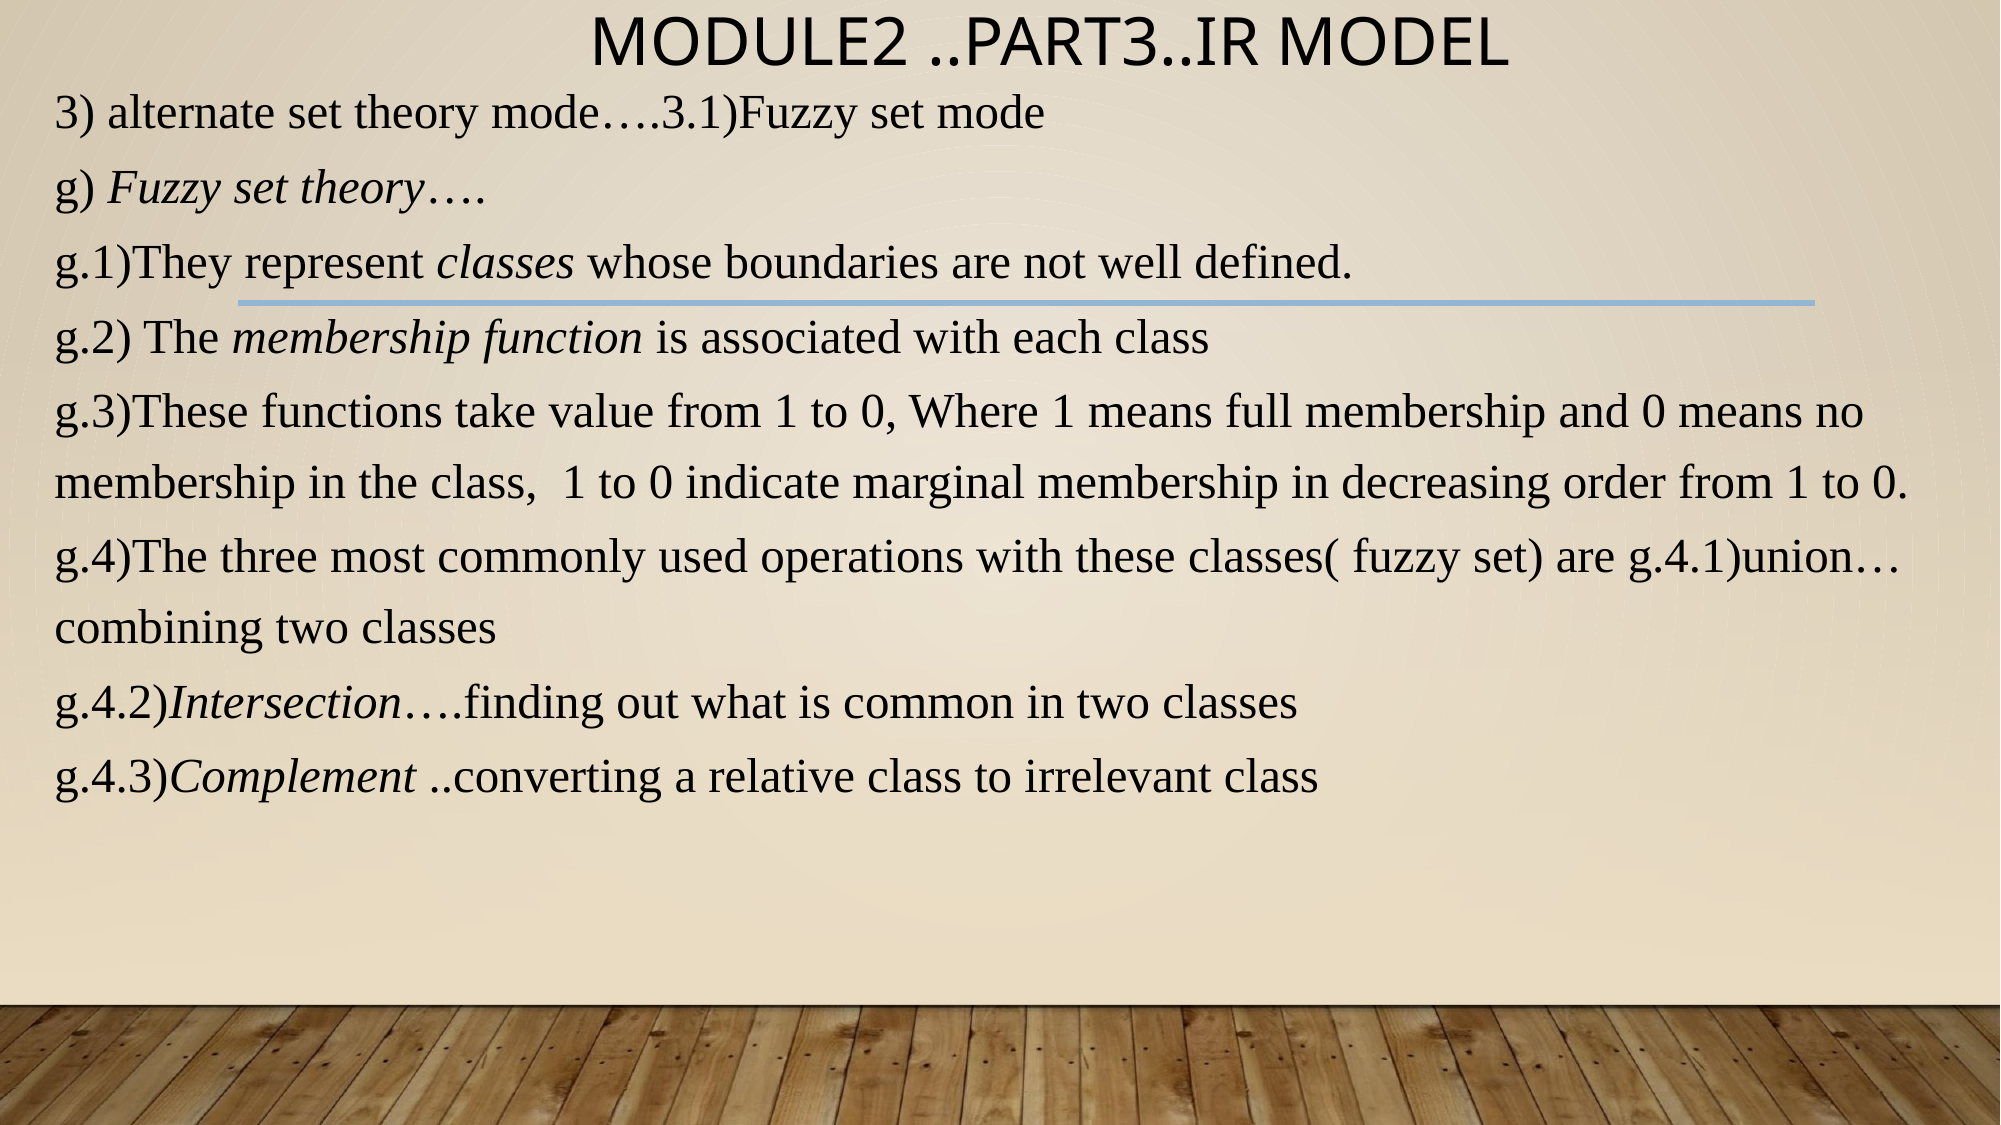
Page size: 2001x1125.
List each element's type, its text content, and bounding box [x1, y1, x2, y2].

title MODULE2 ..PART3..IR MODEL [212, 0, 1788, 60]
picture [0, 1005, 2000, 1125]
list 3) alternate set theory mode….3.1)Fuzzy set mode g) Fuzzy set theory…. g.1)They represent classes whose boundaries are not well defined. g.2) The membership function is associated with each class g.3)These functions take value from 1 to 0, Where 1 means full membership and 0 means no membership in the class, 1 to 0 indicate marginal membership in decreasing order from 1 to 0. g.4)The three most commonly used operations with these classes( fuzzy set) are g.4.1)union…combining two classes g.4.2)Intersection….finding out what is common in two classes g.4.3)Complement ..converting a relative class to irrelevant class [39, 60, 1942, 997]
